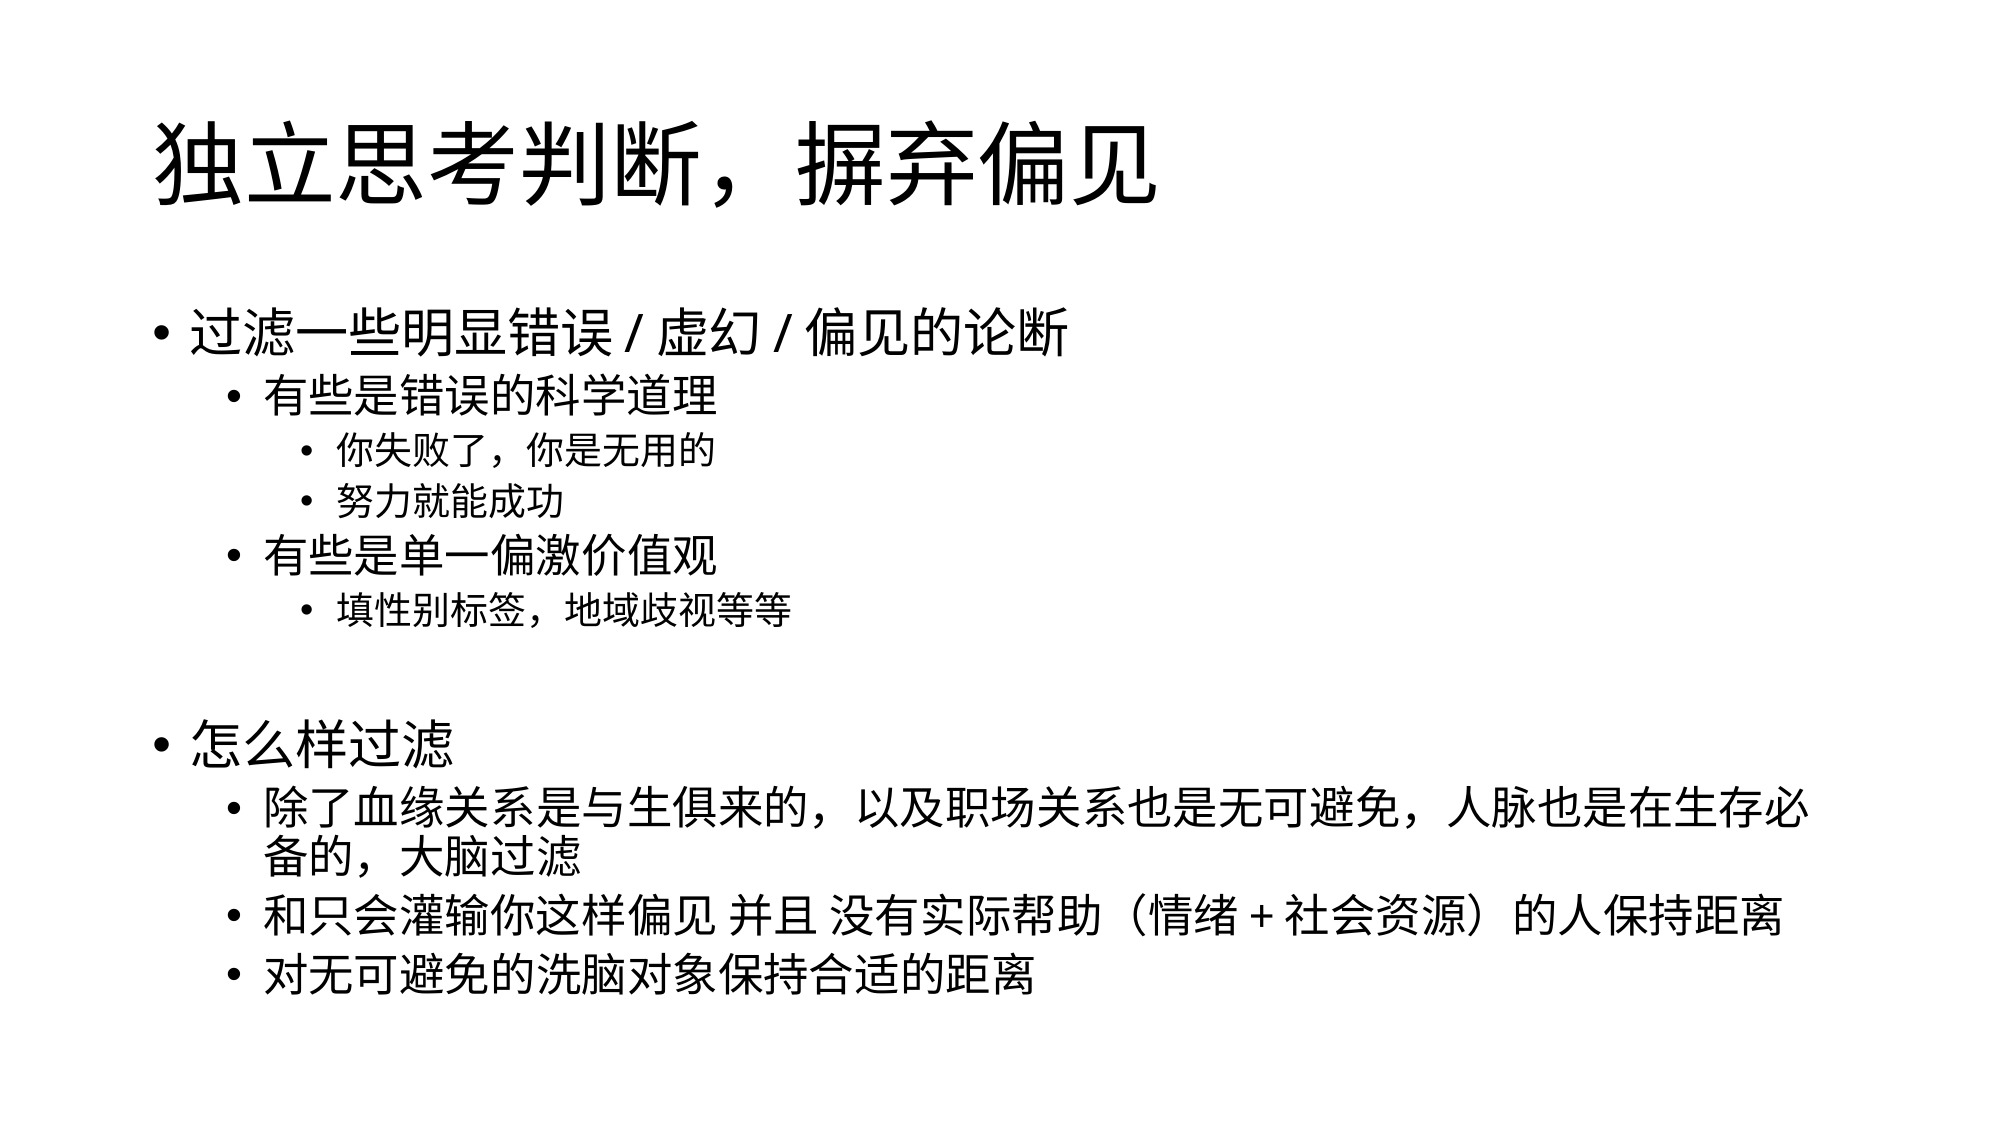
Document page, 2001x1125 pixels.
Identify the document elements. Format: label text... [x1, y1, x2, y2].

list 过滤一些明显错误/虚幻/偏见的论断 有些是错误的科学道理 你失败了，你是无用的 努力就能成功 有些是单一偏激价值观 填性别标签，地域歧视等等 怎么样过滤 除了血缘关系是与生俱来的，以及职场关系也是无可避免，人脉也是在生存必备的，大脑过滤 和只会灌输你这样偏见 并且 没有实际帮助（情绪+社会资源）的人保持距离 对无可避免的洗脑对象保持合适的距离 [137, 299, 1863, 1014]
title 独立思考判断，摒弃偏见 [137, 59, 1863, 278]
